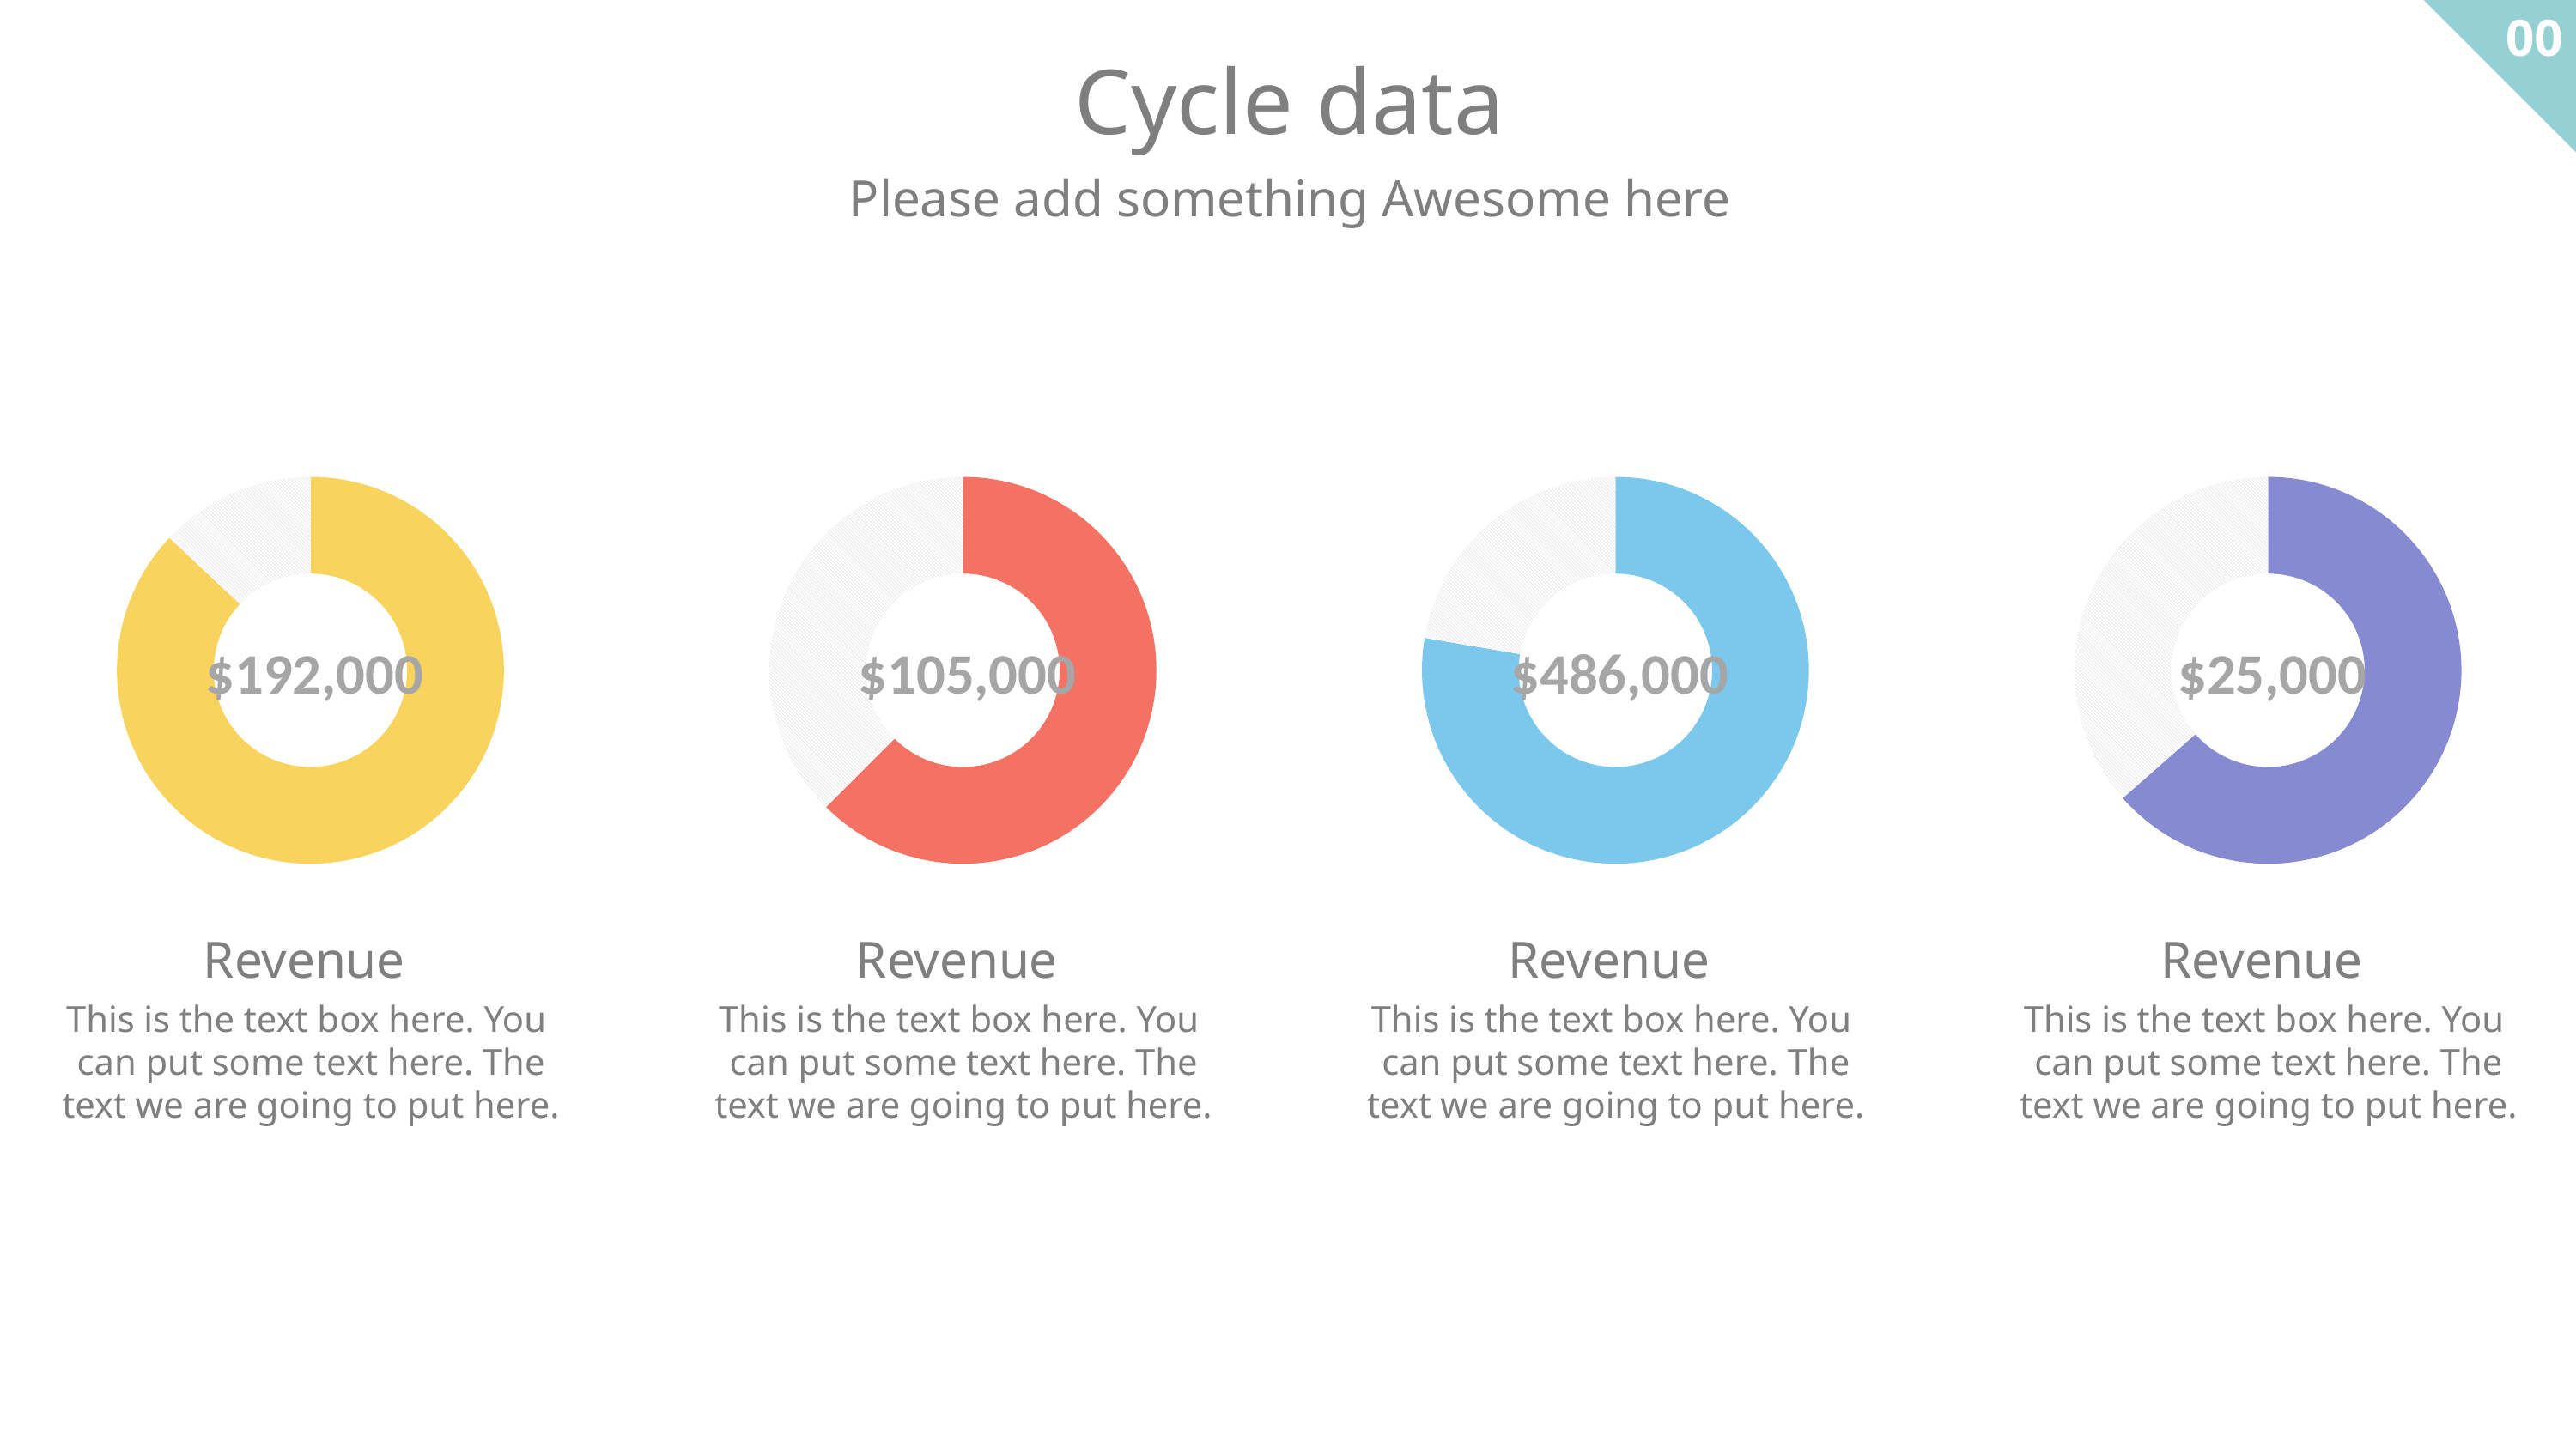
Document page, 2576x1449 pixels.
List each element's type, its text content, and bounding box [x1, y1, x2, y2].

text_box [2006, 921, 2531, 1134]
text_box Please add something Awesome here [835, 160, 1744, 233]
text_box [701, 921, 1226, 1134]
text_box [1353, 921, 1879, 1134]
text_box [2423, 0, 2576, 153]
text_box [48, 921, 574, 1134]
text_box Cycle data [1062, 39, 1518, 160]
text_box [81, 469, 540, 872]
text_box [2038, 469, 2497, 872]
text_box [733, 469, 1192, 872]
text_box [1386, 469, 1844, 872]
